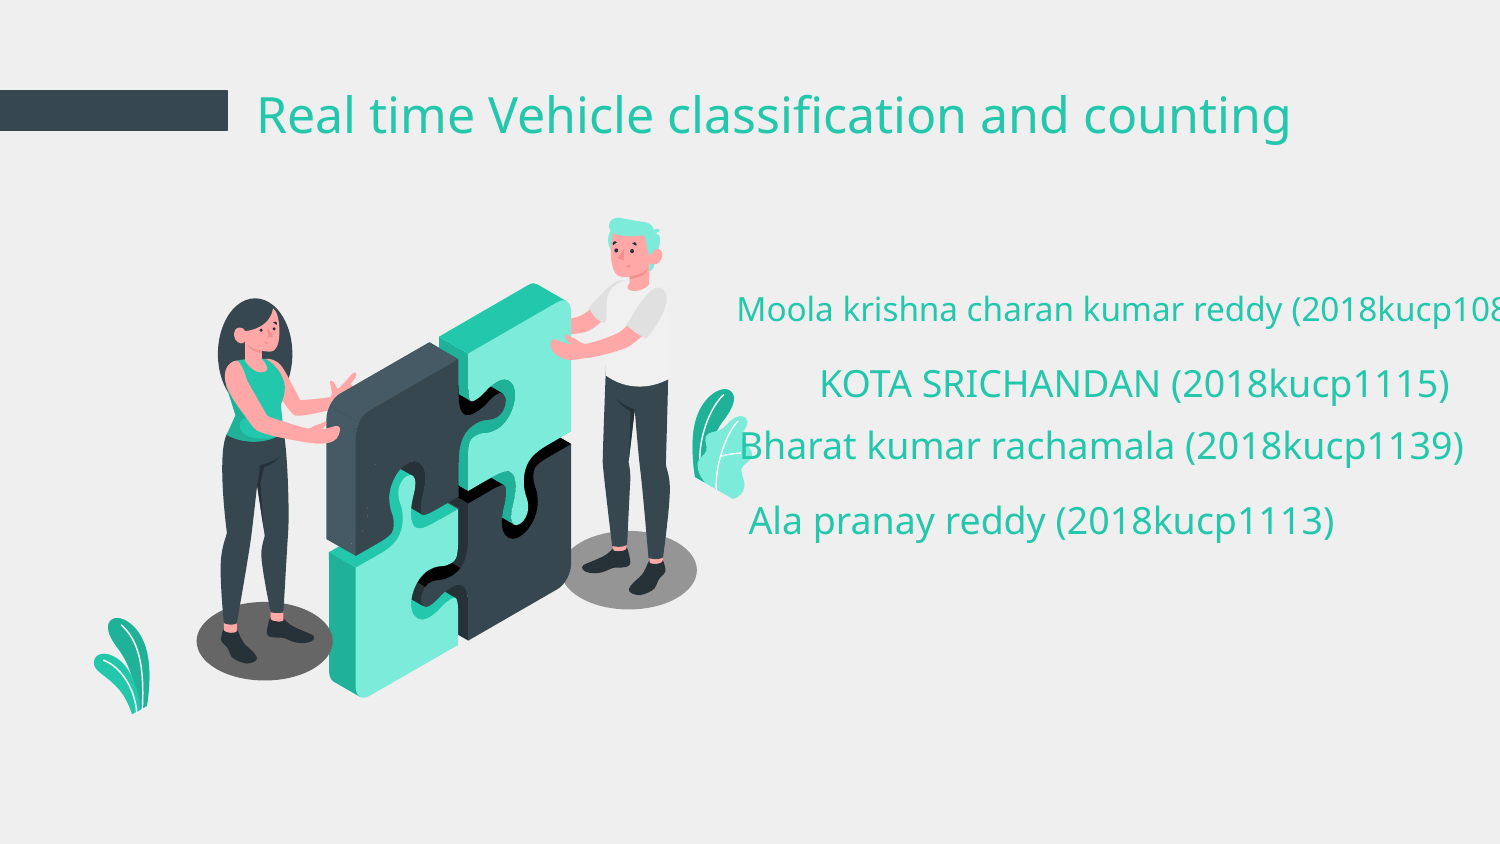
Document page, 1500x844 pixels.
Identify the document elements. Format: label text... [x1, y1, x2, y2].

text_box Bharat kumar rachamala (2018kucp1139) [758, 414, 1479, 475]
text_box Ala pranay reddy (2018kucp1113) [758, 489, 1350, 550]
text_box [90, 217, 753, 715]
text_box KOTA SRICHANDAN (2018kucp1115) [804, 336, 1500, 421]
title Real time Vehicle classification and counting [241, 59, 1365, 142]
text_box Moola krishna charan kumar reddy (2018kucp1083) [758, 281, 1500, 336]
